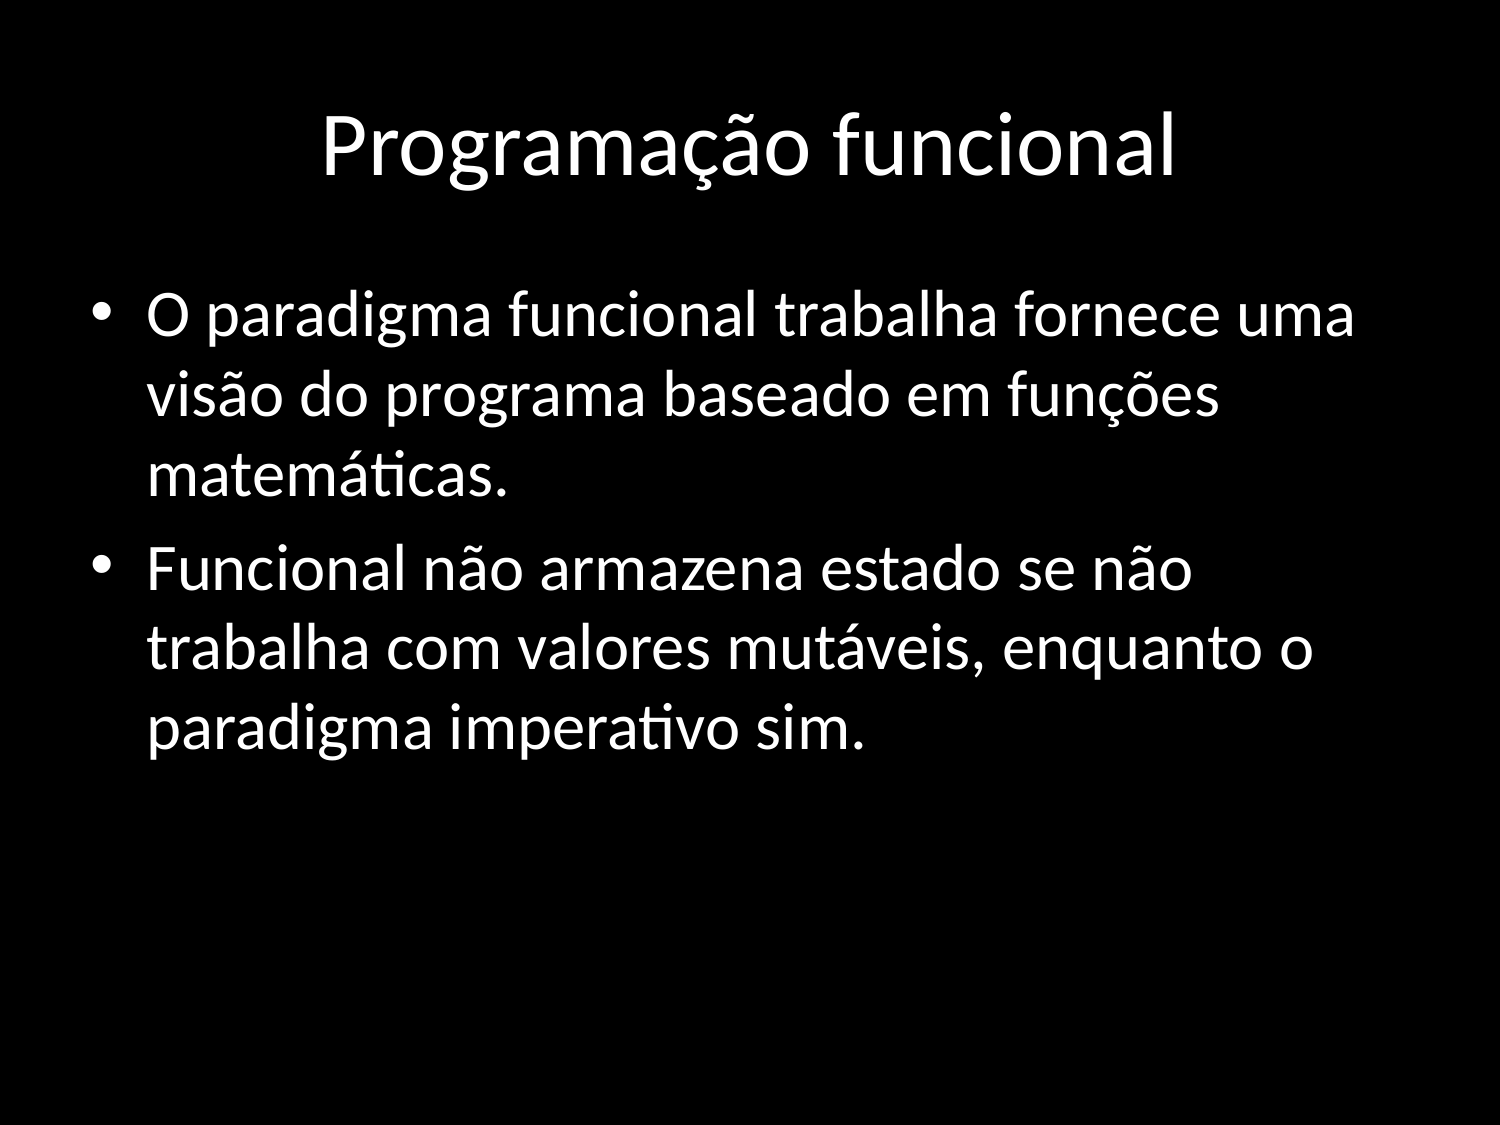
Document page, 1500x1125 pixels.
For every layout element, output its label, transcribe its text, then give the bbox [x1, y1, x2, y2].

list O paradigma funcional trabalha fornece uma visão do programa baseado em funções matemáticas. Funcional não armazena estado se não trabalha com valores mutáveis, enquanto o paradigma imperativo sim. [75, 262, 1425, 1005]
title Programação funcional [75, 45, 1425, 233]
